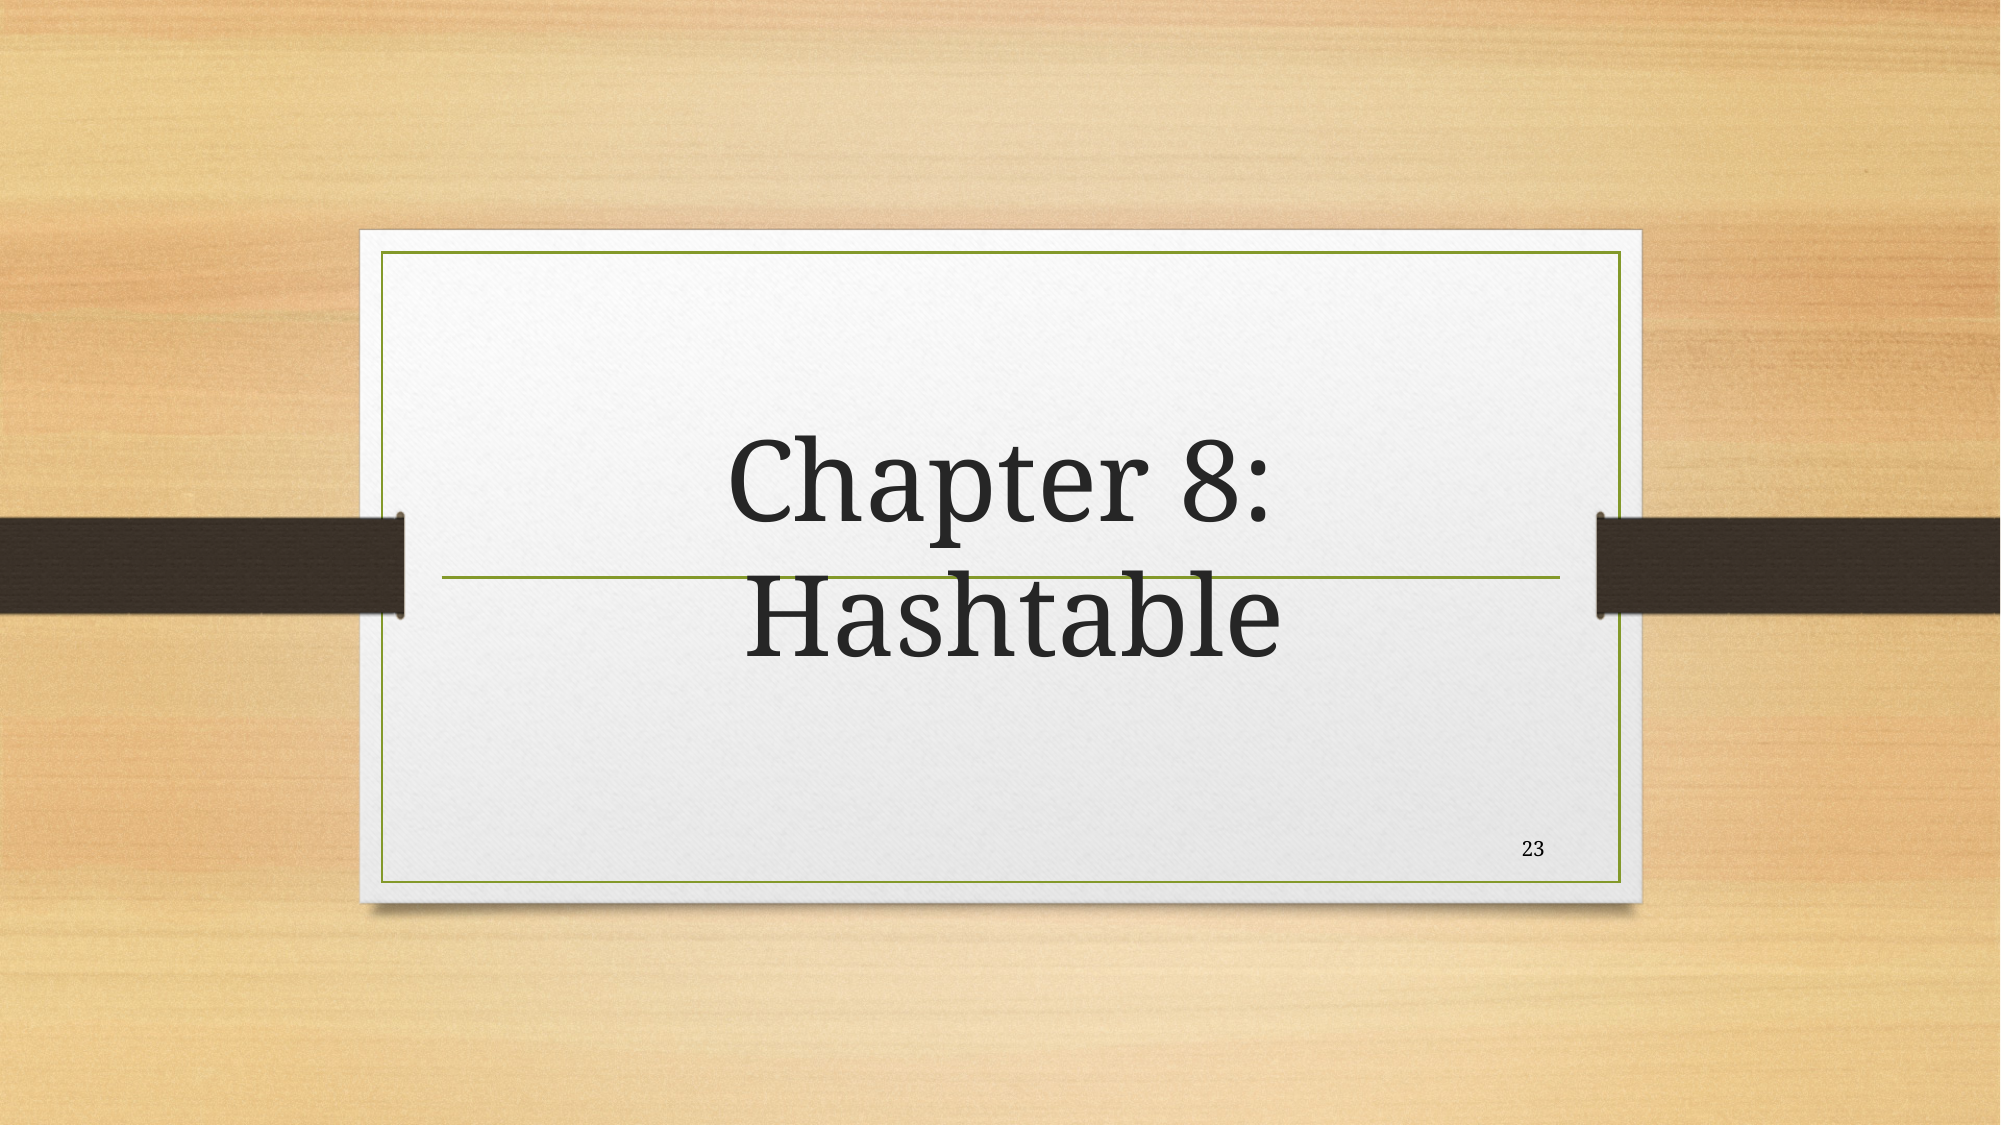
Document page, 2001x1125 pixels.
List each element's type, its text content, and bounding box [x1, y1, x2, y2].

title Chapter 8: Hashtable [440, 438, 1559, 687]
slide_number 23 [1469, 826, 1560, 873]
picture [0, 0, 2001, 1125]
